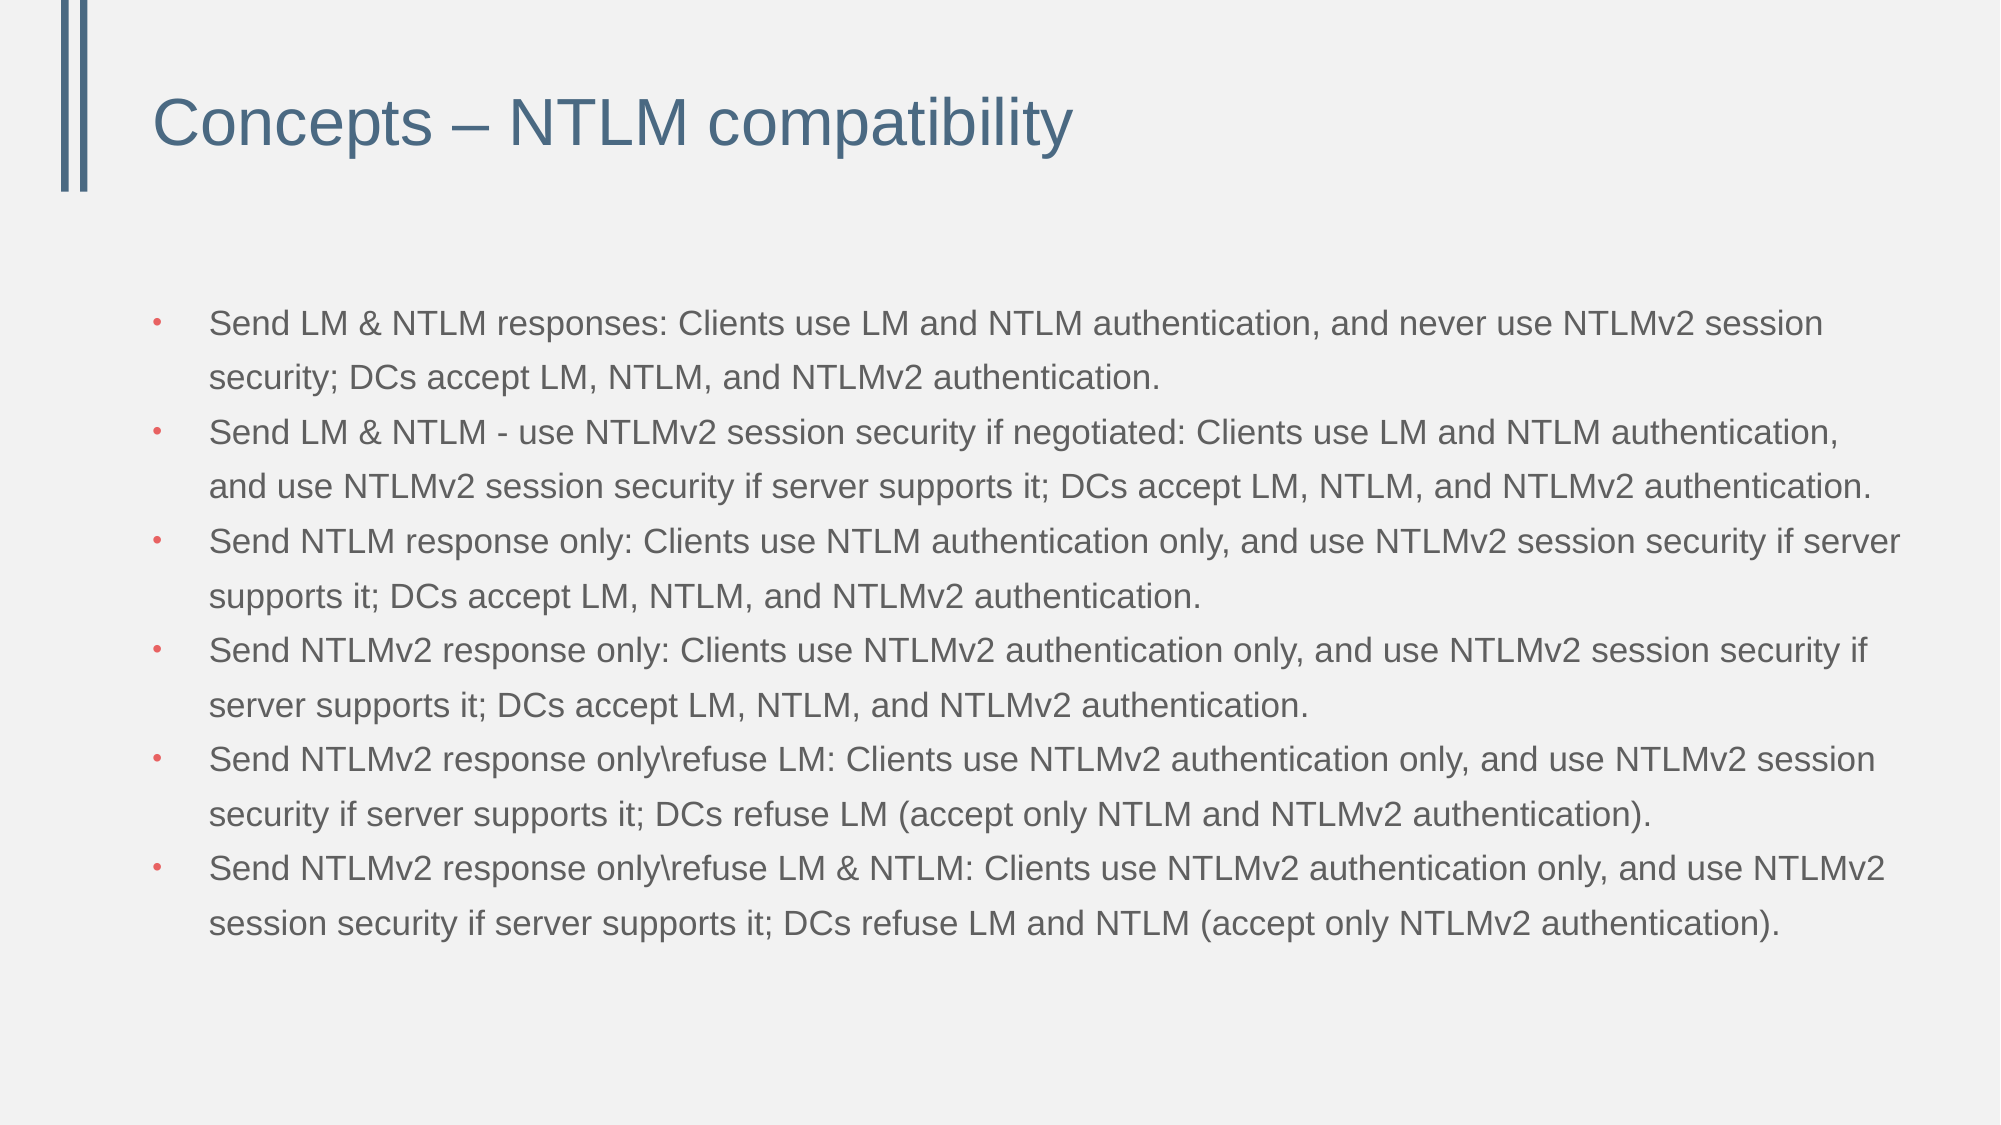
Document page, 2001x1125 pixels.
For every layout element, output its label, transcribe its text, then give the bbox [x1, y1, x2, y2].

title Concepts – NTLM compatibility [137, 64, 1863, 184]
text_box Send LM & NTLM responses: Clients use LM and NTLM authentication, and never use NTLMv2 session security; DCs accept LM, NTLM, and NTLMv2 authentication. Send LM & NTLM - use NTLMv2 session security if negotiated: Clients use LM and NTLM authentication, and use NTLMv2 session security if server supports it; DCs accept LM, NTLM, and NTLMv2 authentication. Send NTLM response only: Clients use NTLM authentication only, and use NTLMv2 session security if server supports it; DCs accept LM, NTLM, and NTLMv2 authentication. Send NTLMv2 response only: Clients use NTLMv2 authentication only, and use NTLMv2 session security if server supports it; DCs accept LM, NTLM, and NTLMv2 authentication. Send NTLMv2 response only\refuse LM: Clients use NTLMv2 authentication only, and use NTLMv2 session security if server supports it; DCs refuse LM (accept only NTLM and NTLMv2 authentication). Send NTLMv2 response only\refuse LM & NTLM: Clients use NTLMv2 authentication only, and use NTLMv2 session security if server supports it; DCs refuse LM and NTLM (accept only NTLMv2 authentication). [137, 253, 1918, 977]
